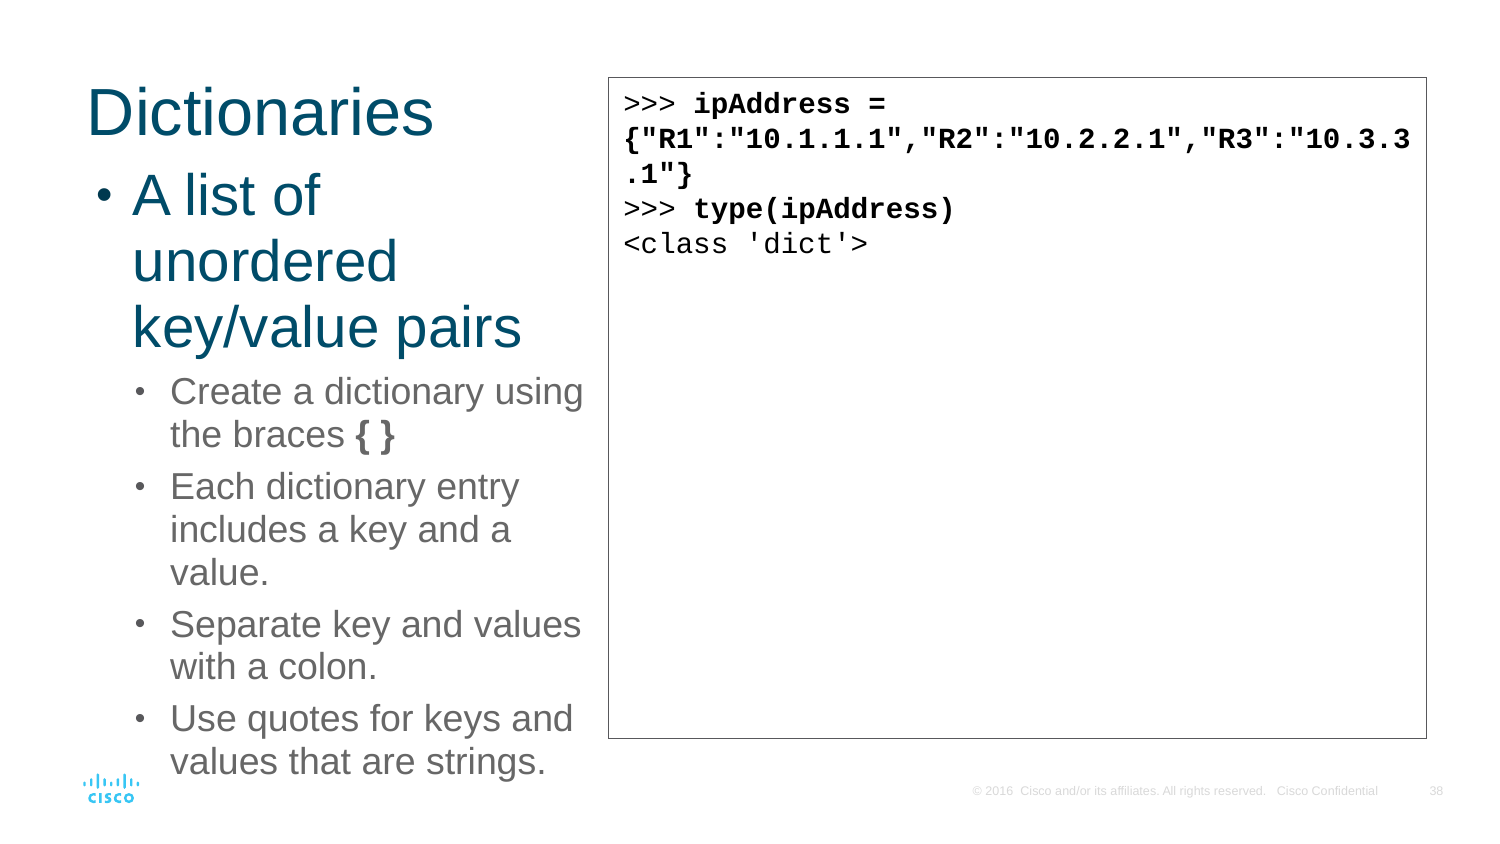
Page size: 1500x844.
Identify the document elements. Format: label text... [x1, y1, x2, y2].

title Dictionaries [71, 55, 1441, 176]
text_box >>> ipAddress = {"R1":"10.1.1.1","R2":"10.2.2.1","R3":"10.3.3.1"} >>> type(ipAddress) <class 'dict'> [613, 176, 1427, 739]
list A list of unordered key/value pairs Create a dictionary using the braces { } Each dictionary entry includes a key and a value. Separate key and values with a colon. Use quotes for keys and values that are strings. [71, 176, 613, 799]
